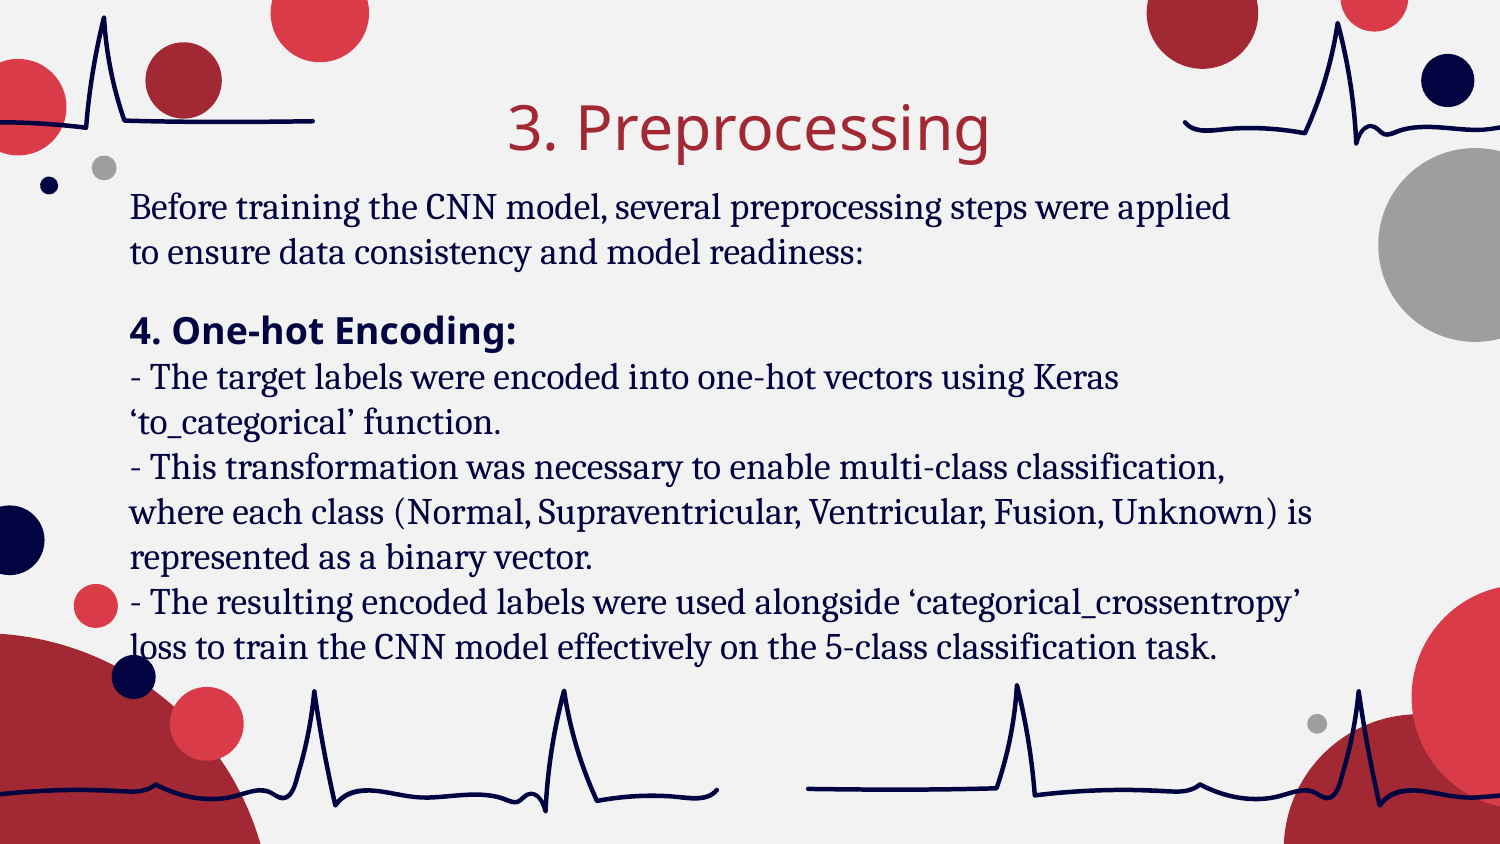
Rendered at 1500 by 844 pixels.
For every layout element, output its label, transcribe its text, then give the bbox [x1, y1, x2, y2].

title 3. Preprocessing [120, 72, 1380, 166]
subtitle Before training the CNN model, several preprocessing steps were applied to ensure data consistency and model readiness: 4. One-hot Encoding: - The target labels were encoded into one-hot vectors using Keras ‘to_categorical’ function. - This transformation was necessary to enable multi-class classification, where each class (Normal, Supraventricular, Ventricular, Fusion, Unknown) is represented as a binary vector. - The resulting encoded labels were used alongside ‘categorical_crossentropy’ loss to train the CNN model effectively on the 5-class classification task. [95, 166, 1423, 698]
